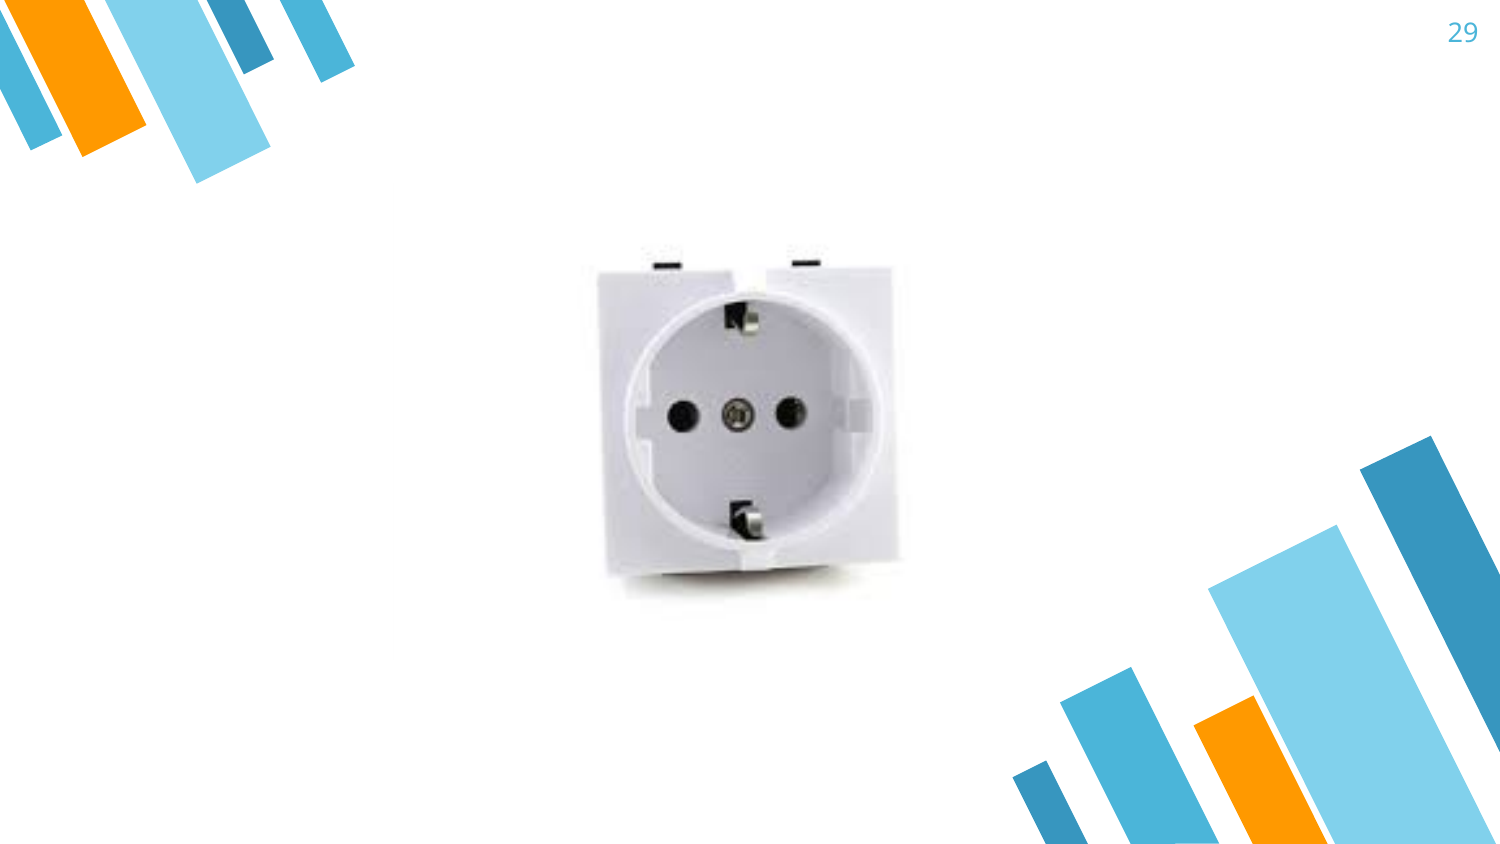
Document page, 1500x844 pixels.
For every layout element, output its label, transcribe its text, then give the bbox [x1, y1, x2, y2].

picture [392, 183, 1108, 660]
slide_number 29 [1403, 0, 1494, 65]
